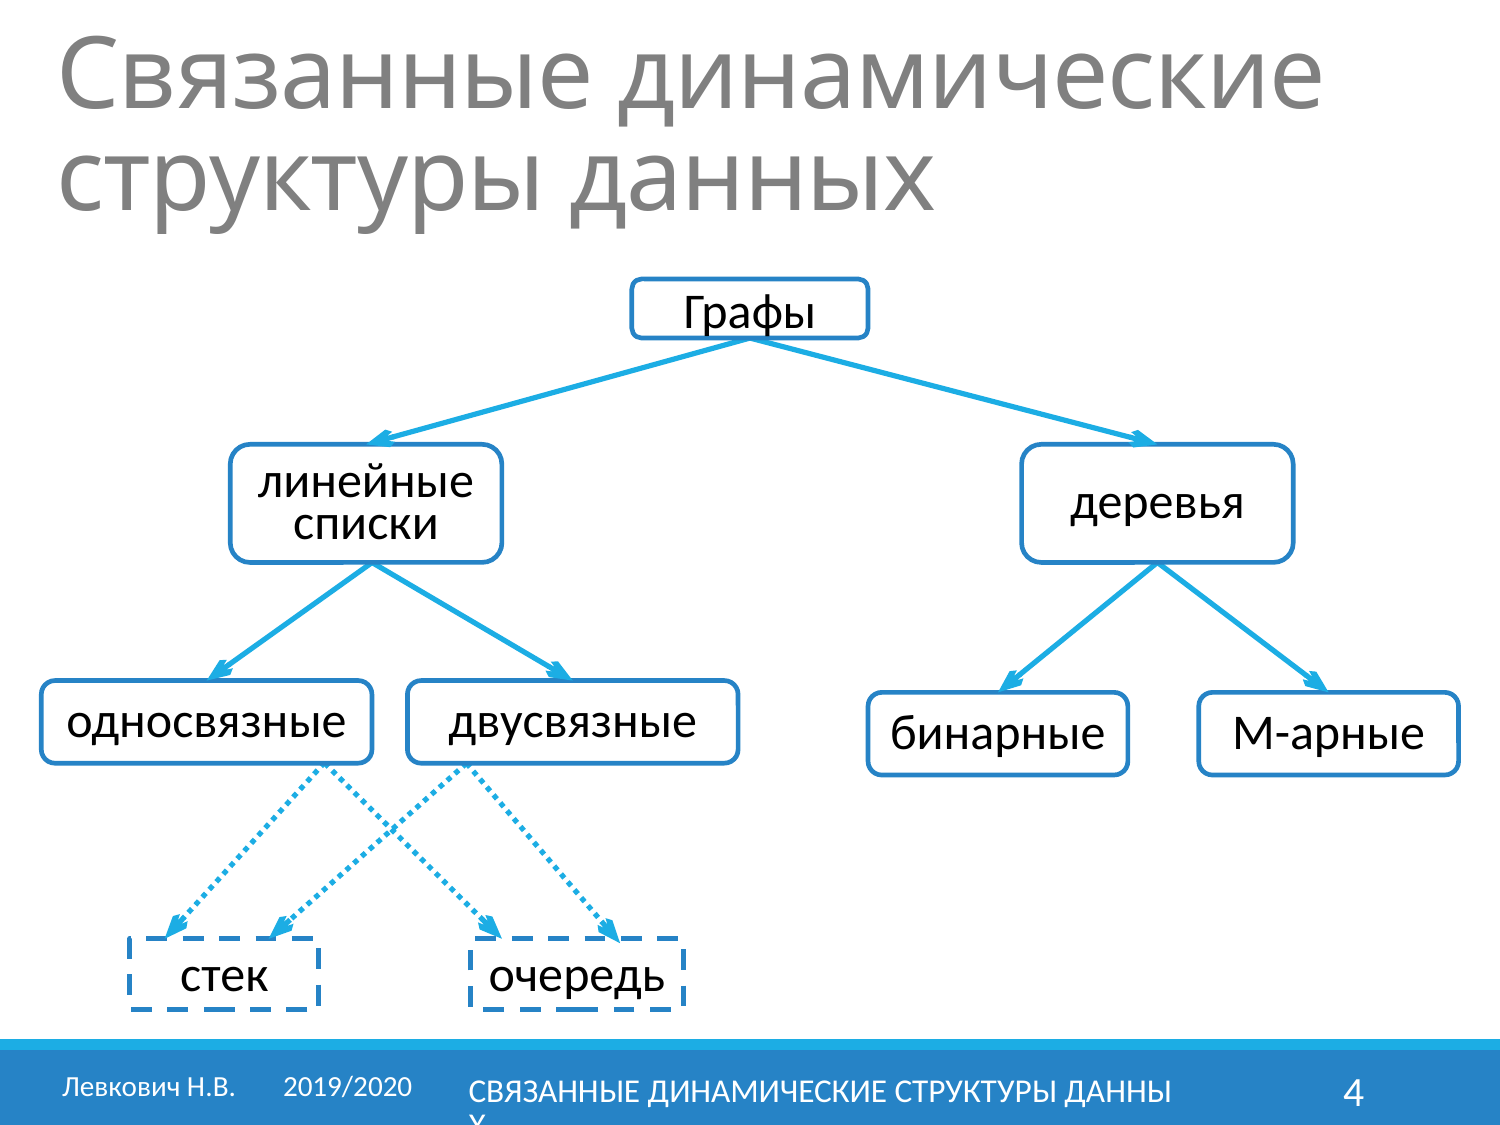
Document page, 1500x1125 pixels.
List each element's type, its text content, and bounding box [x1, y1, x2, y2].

text_box бинарные [866, 691, 1130, 777]
text_box Графы [630, 277, 870, 334]
text_box стек [129, 938, 320, 1011]
title Связанные динамические структуры данных [41, 19, 1459, 258]
slide_number Левкович Н.В. 2019/2020 [47, 1059, 440, 1120]
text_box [206, 561, 371, 682]
text_box односвязные [39, 679, 374, 765]
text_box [371, 561, 574, 682]
text_box линейные списки [228, 443, 504, 559]
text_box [997, 561, 1156, 693]
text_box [324, 762, 503, 940]
text_box деревья [1020, 443, 1295, 559]
slide_number 4 [1218, 1059, 1380, 1120]
text_box очередь [469, 938, 685, 1011]
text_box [1156, 561, 1330, 693]
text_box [509, 762, 621, 944]
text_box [164, 761, 324, 940]
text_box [365, 337, 751, 445]
footer Связанные динамические структуры данных [453, 1059, 1199, 1120]
text_box M-арные [1197, 691, 1460, 777]
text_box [755, 337, 1158, 445]
text_box двусвязные [406, 679, 740, 765]
